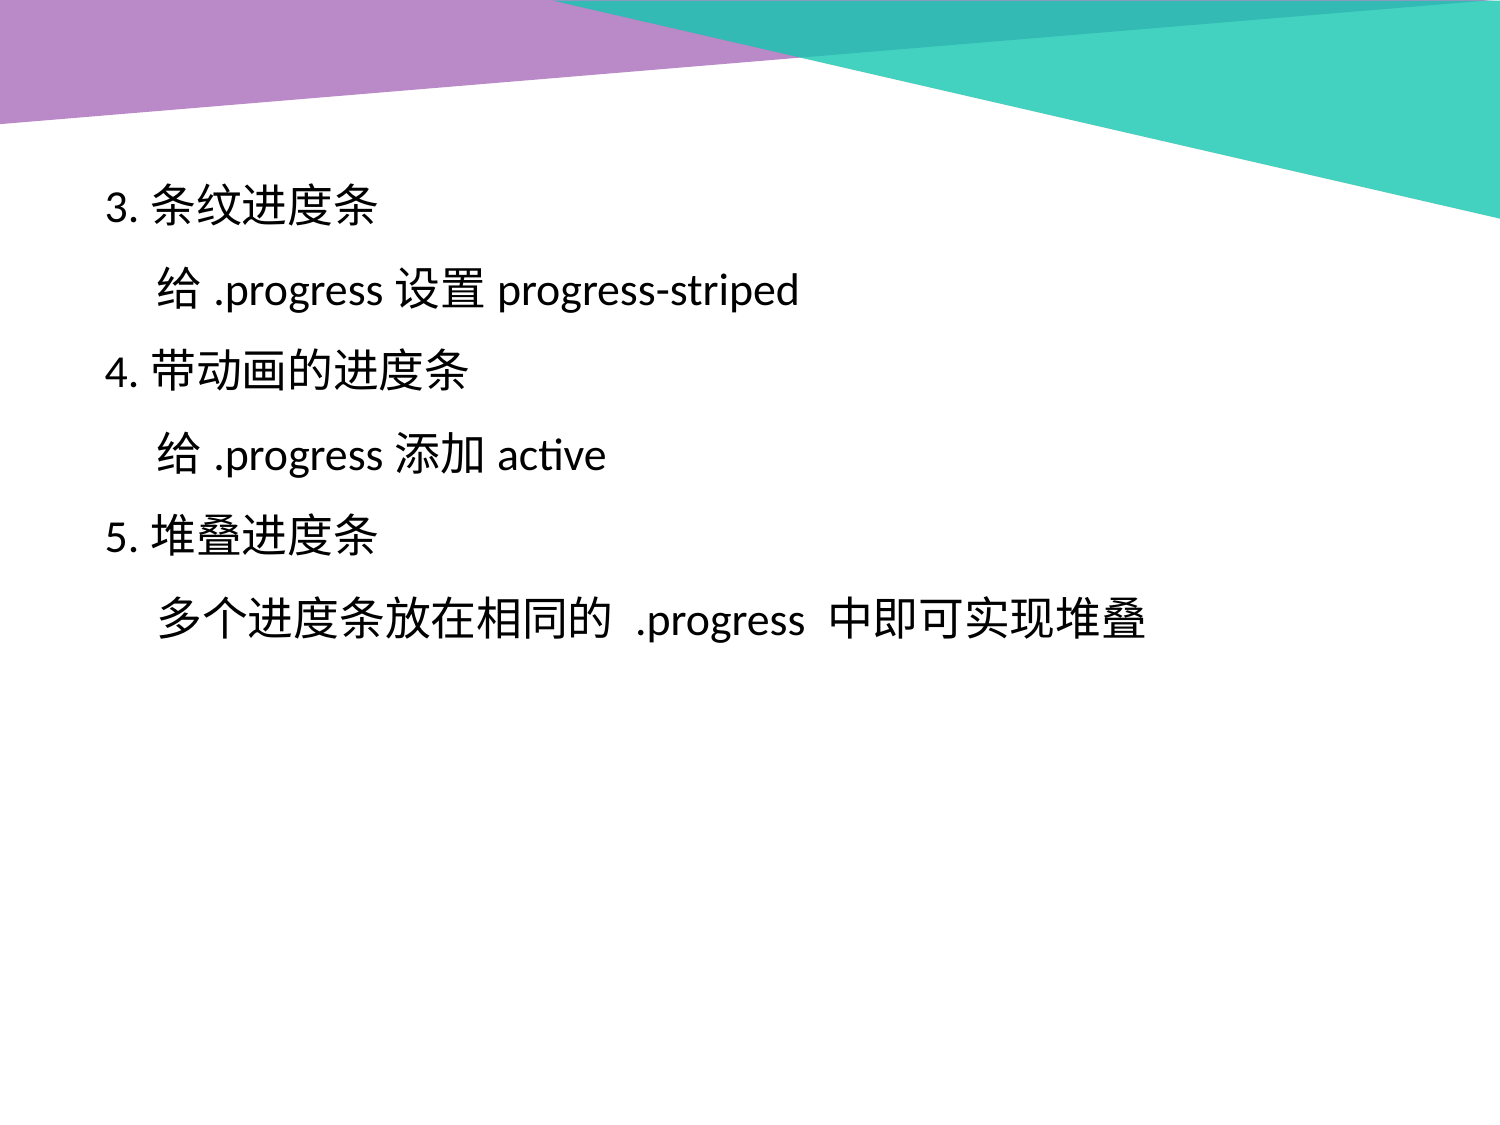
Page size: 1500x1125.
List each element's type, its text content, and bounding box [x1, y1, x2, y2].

text_box 3.条纹进度条 给.progress设置progress-striped 4.带动画的进度条 给.progress添加active 5.堆叠进度条 多个进度条放在相同的 .progress 中即可实现堆叠 [89, 142, 1411, 928]
